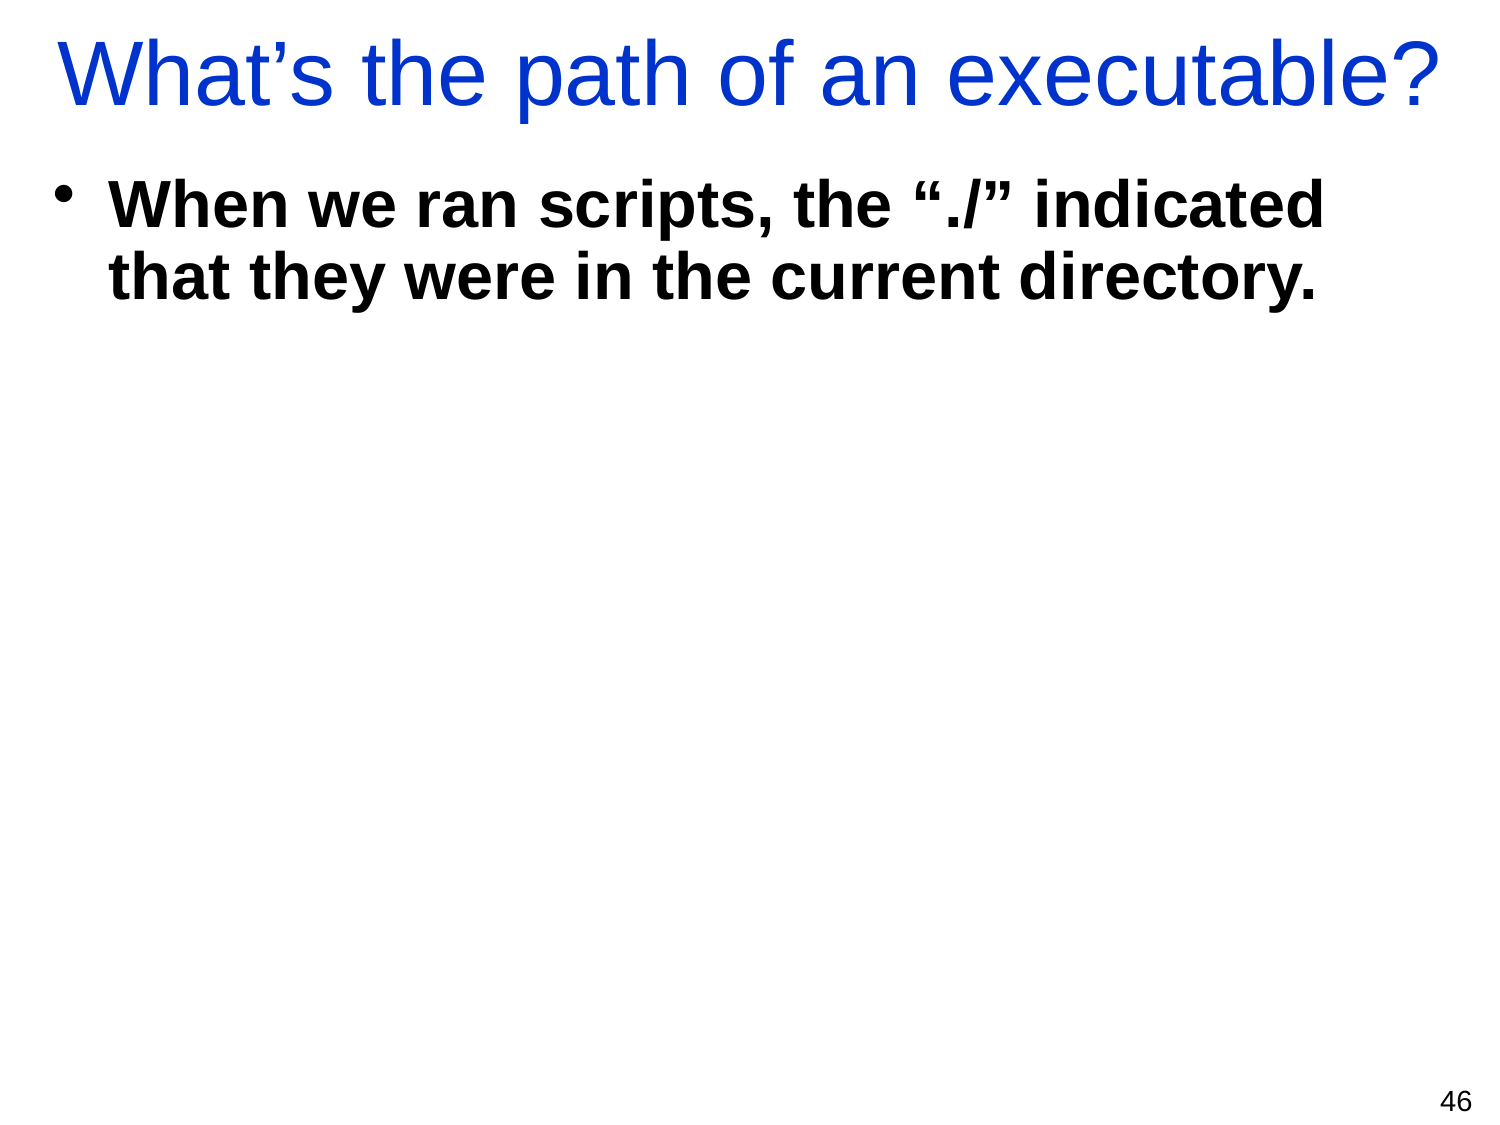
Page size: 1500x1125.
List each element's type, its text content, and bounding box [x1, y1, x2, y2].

text_box What’s the path of an executable? [29, 0, 1471, 138]
list When we ran scripts, the “./” indicated that they were in the current directory. [37, 162, 1463, 1076]
text_box 46 [1399, 1074, 1488, 1125]
